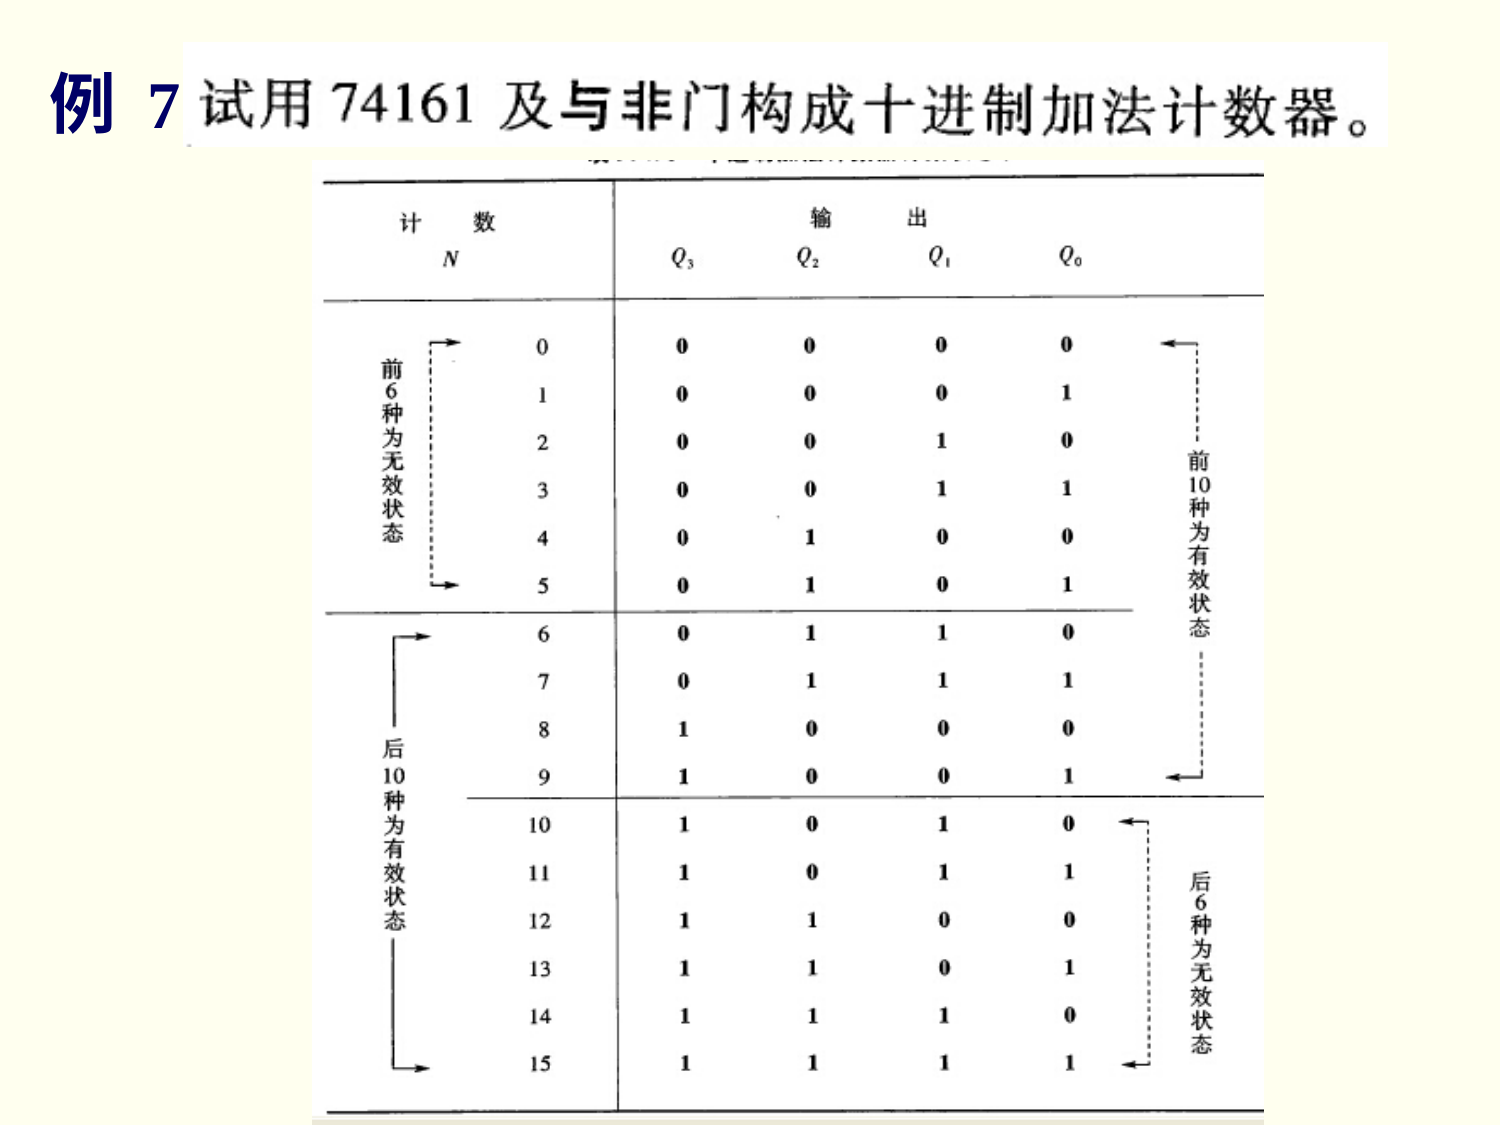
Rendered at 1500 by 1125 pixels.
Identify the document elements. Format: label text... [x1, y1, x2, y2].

text_box 例 7 [34, 54, 177, 150]
picture [182, 42, 1388, 148]
picture [312, 160, 1264, 1125]
